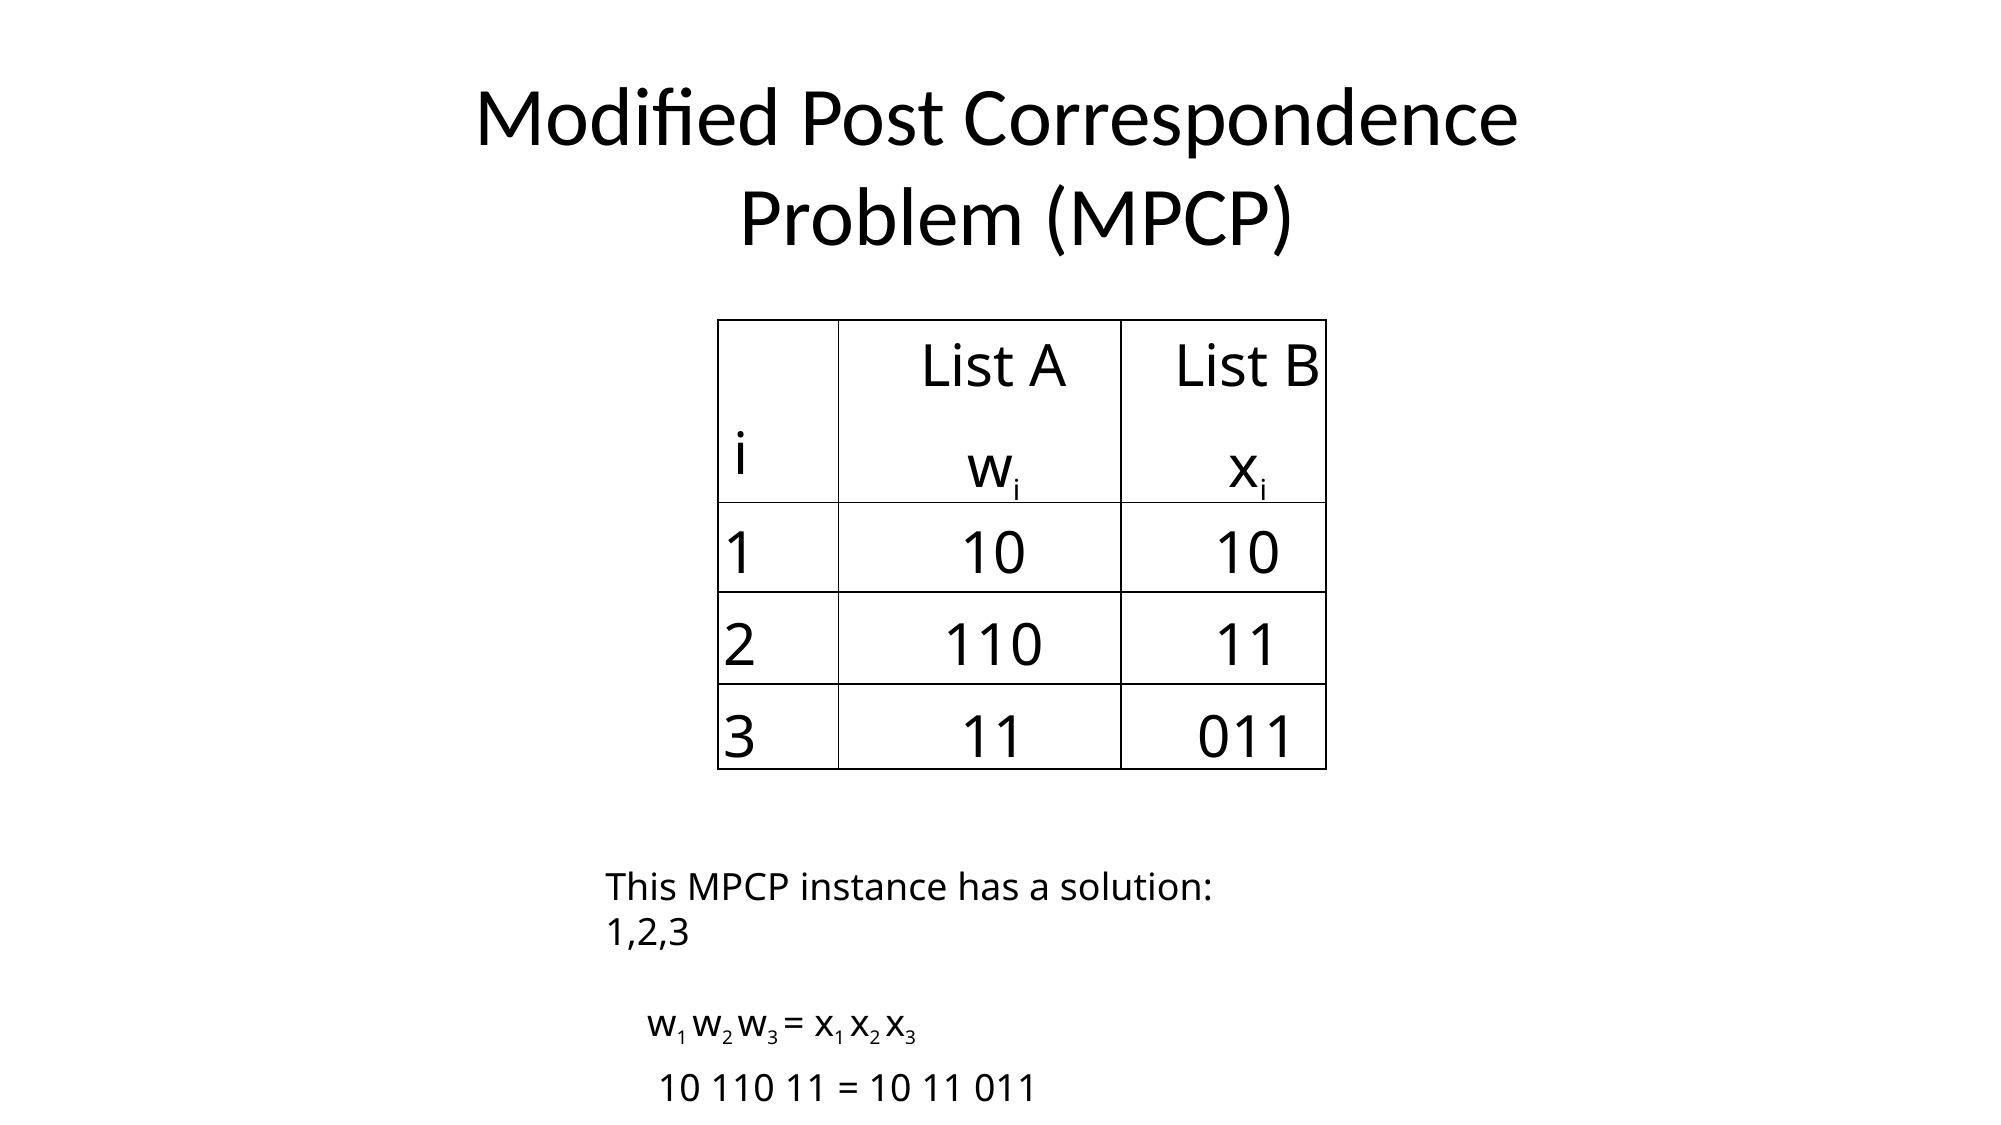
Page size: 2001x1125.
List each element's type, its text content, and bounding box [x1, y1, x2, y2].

table_cell 2 [719, 593, 838, 683]
table_cell 11 [1122, 593, 1325, 683]
table_header i [719, 321, 838, 502]
table_header List A wi [839, 321, 1120, 502]
table_cell 10 [839, 503, 1120, 591]
table_cell 10 [1122, 503, 1325, 591]
table_cell 3 [719, 685, 838, 768]
title Modified Post Correspondence Problem (MPCP) [472, 60, 1526, 263]
table_cell 110 [839, 593, 1120, 683]
table_cell 11 [839, 685, 1120, 768]
table_cell 011 [1122, 685, 1325, 768]
table_cell 1 [719, 503, 838, 591]
text_box This MPCP instance has a solution: 1,2,3 w1 w2 w3 = x1 x2 x3 10 110 11 = 10 11 011 [601, 860, 1295, 1110]
table_header List B xi [1122, 321, 1325, 502]
